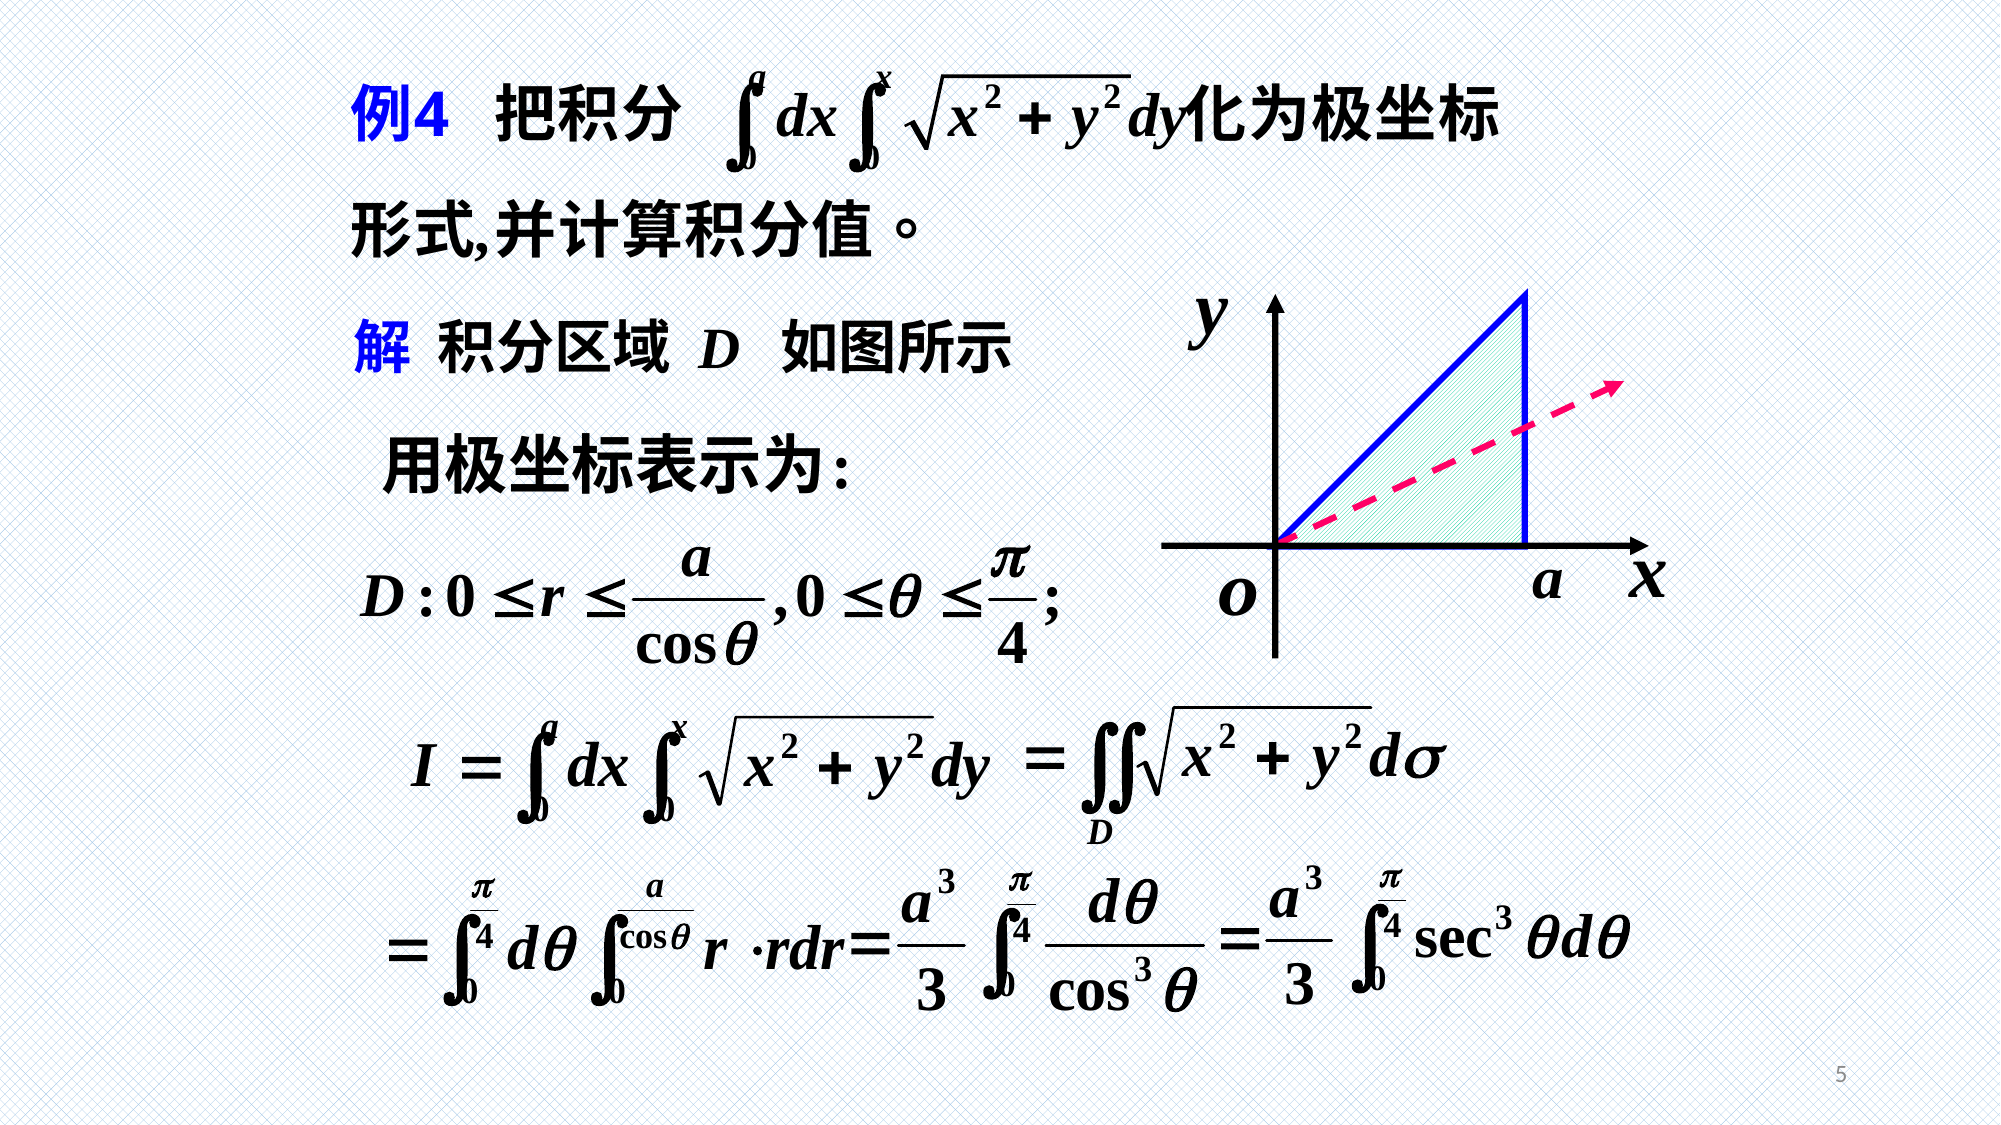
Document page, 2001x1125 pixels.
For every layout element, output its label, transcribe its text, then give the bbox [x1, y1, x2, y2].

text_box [836, 846, 1214, 1022]
text_box 解 积分区域 D 如图所示 [338, 302, 1076, 388]
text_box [373, 857, 836, 1013]
slide_number 5 [1412, 1042, 1863, 1103]
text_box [1161, 283, 1678, 659]
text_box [398, 696, 998, 831]
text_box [373, 423, 855, 512]
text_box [1205, 848, 1646, 1020]
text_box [347, 512, 1071, 679]
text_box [1011, 692, 1456, 848]
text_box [342, 49, 1511, 277]
